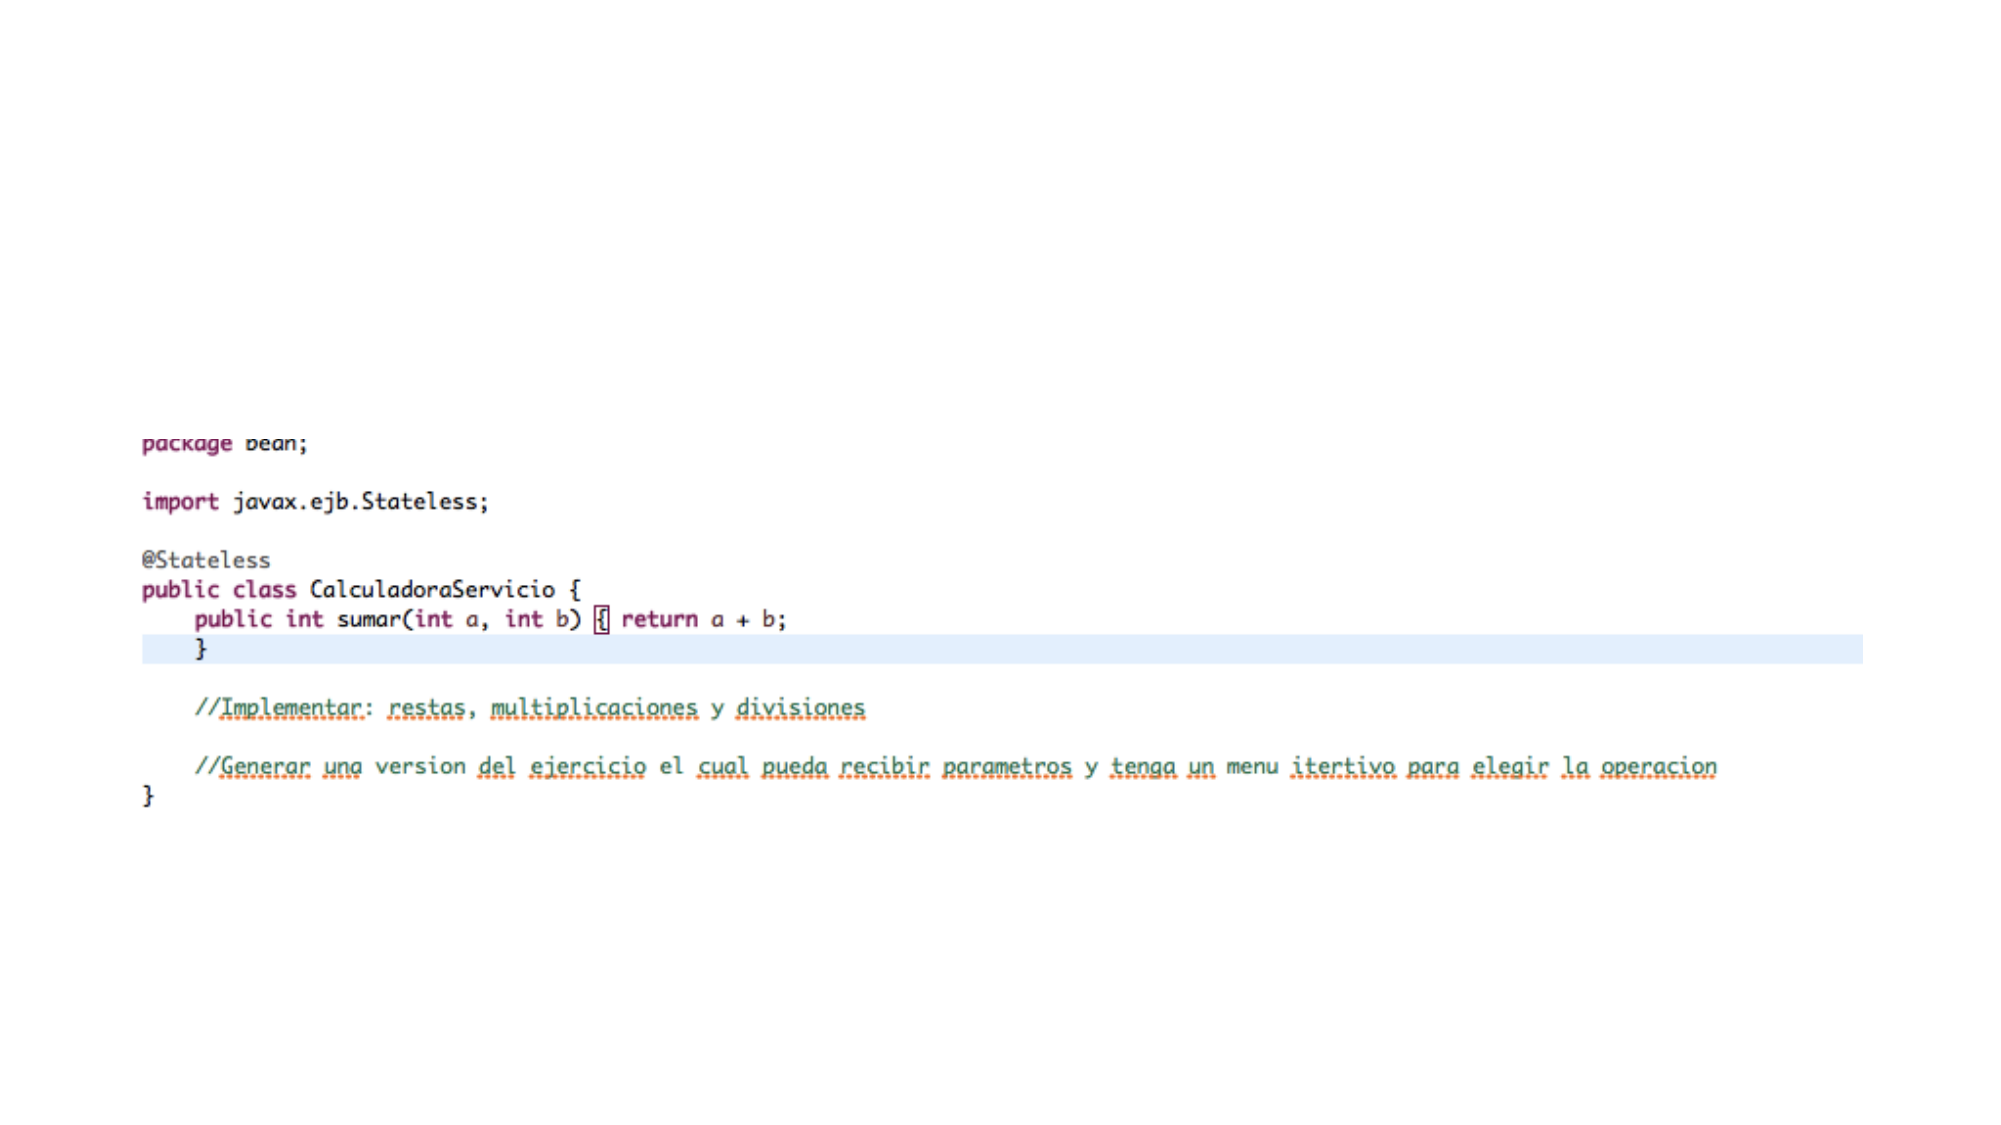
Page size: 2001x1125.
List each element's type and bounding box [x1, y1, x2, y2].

list [137, 439, 1863, 874]
